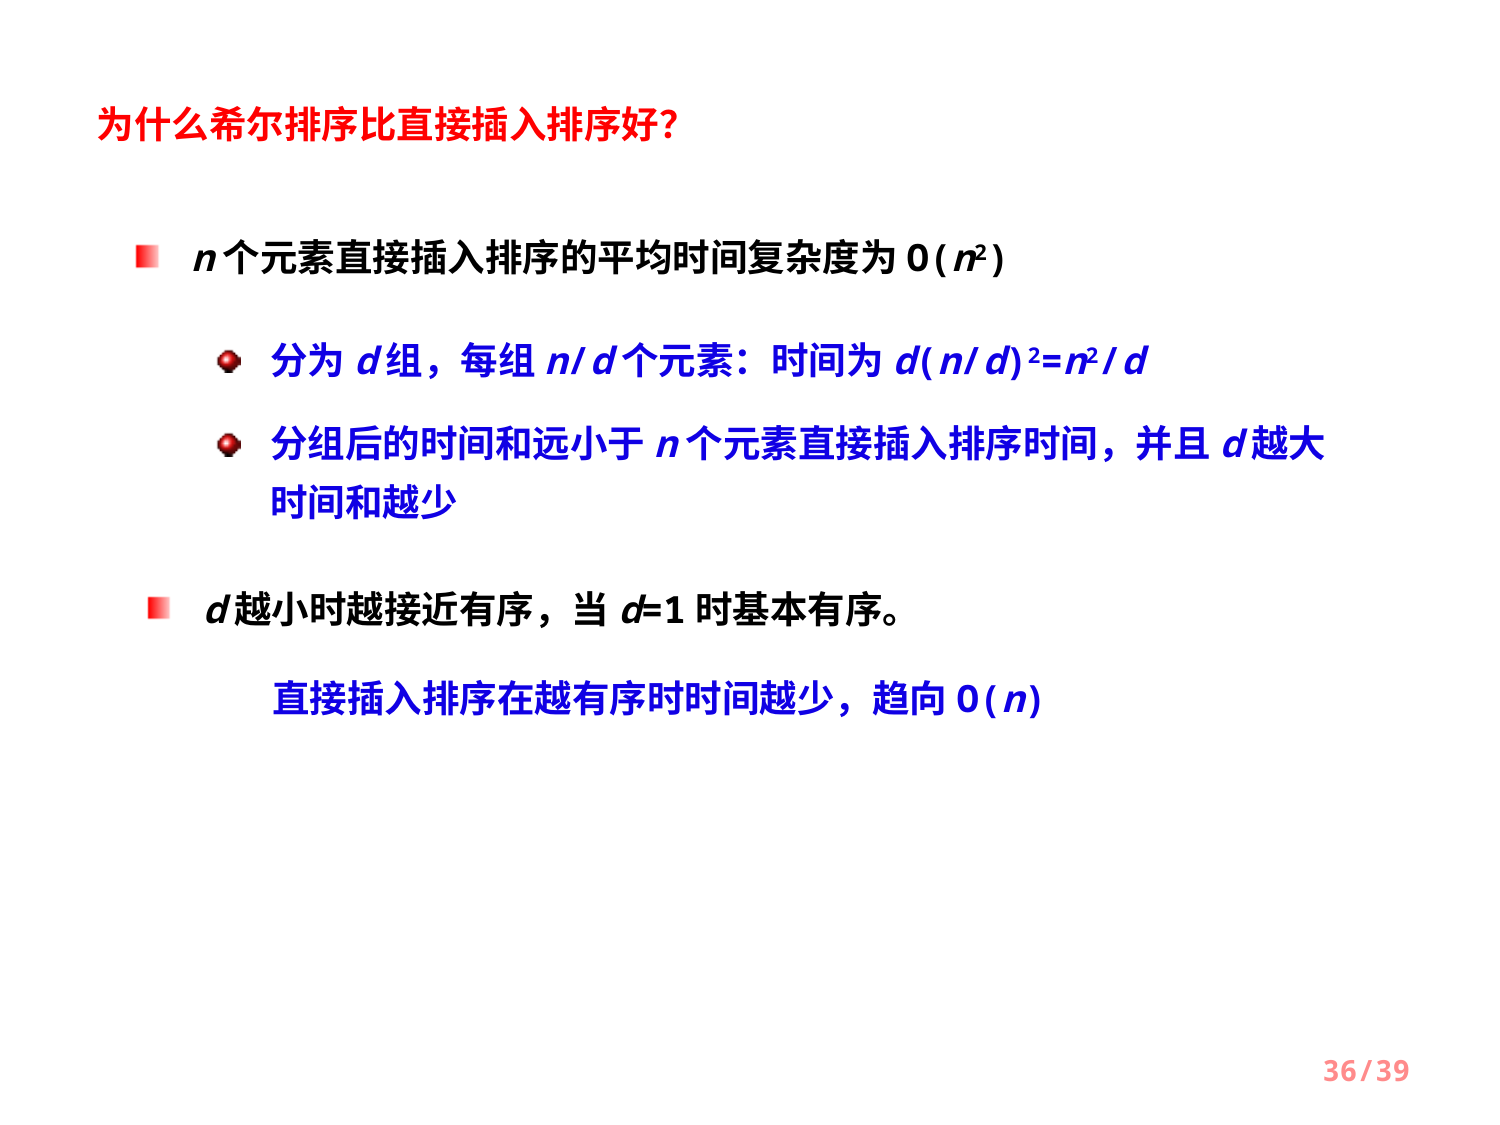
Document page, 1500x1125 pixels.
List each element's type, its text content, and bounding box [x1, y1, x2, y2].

slide_number 36/39 [1074, 1042, 1425, 1103]
picture [146, 595, 173, 622]
text_box d越小时越接近有序，当d=1时基本有序。 [115, 572, 1057, 645]
text_box 为什么希尔排序比直接插入排序好？ [81, 93, 1055, 154]
text_box 直接插入排序在越有序时时间越少，趋向O(n) [257, 667, 1196, 728]
text_box n个元素直接插入排序的平均时间复杂度为O(n2) [103, 220, 1057, 293]
picture [213, 346, 241, 373]
text_box 分为d组，每组n/d个元素：时间为d(n/d)2=n2/d 分组后的时间和远小于n个元素直接插入排序时间，并且d越大时间和越少 [199, 316, 1348, 532]
picture [134, 243, 162, 271]
picture [213, 429, 241, 457]
